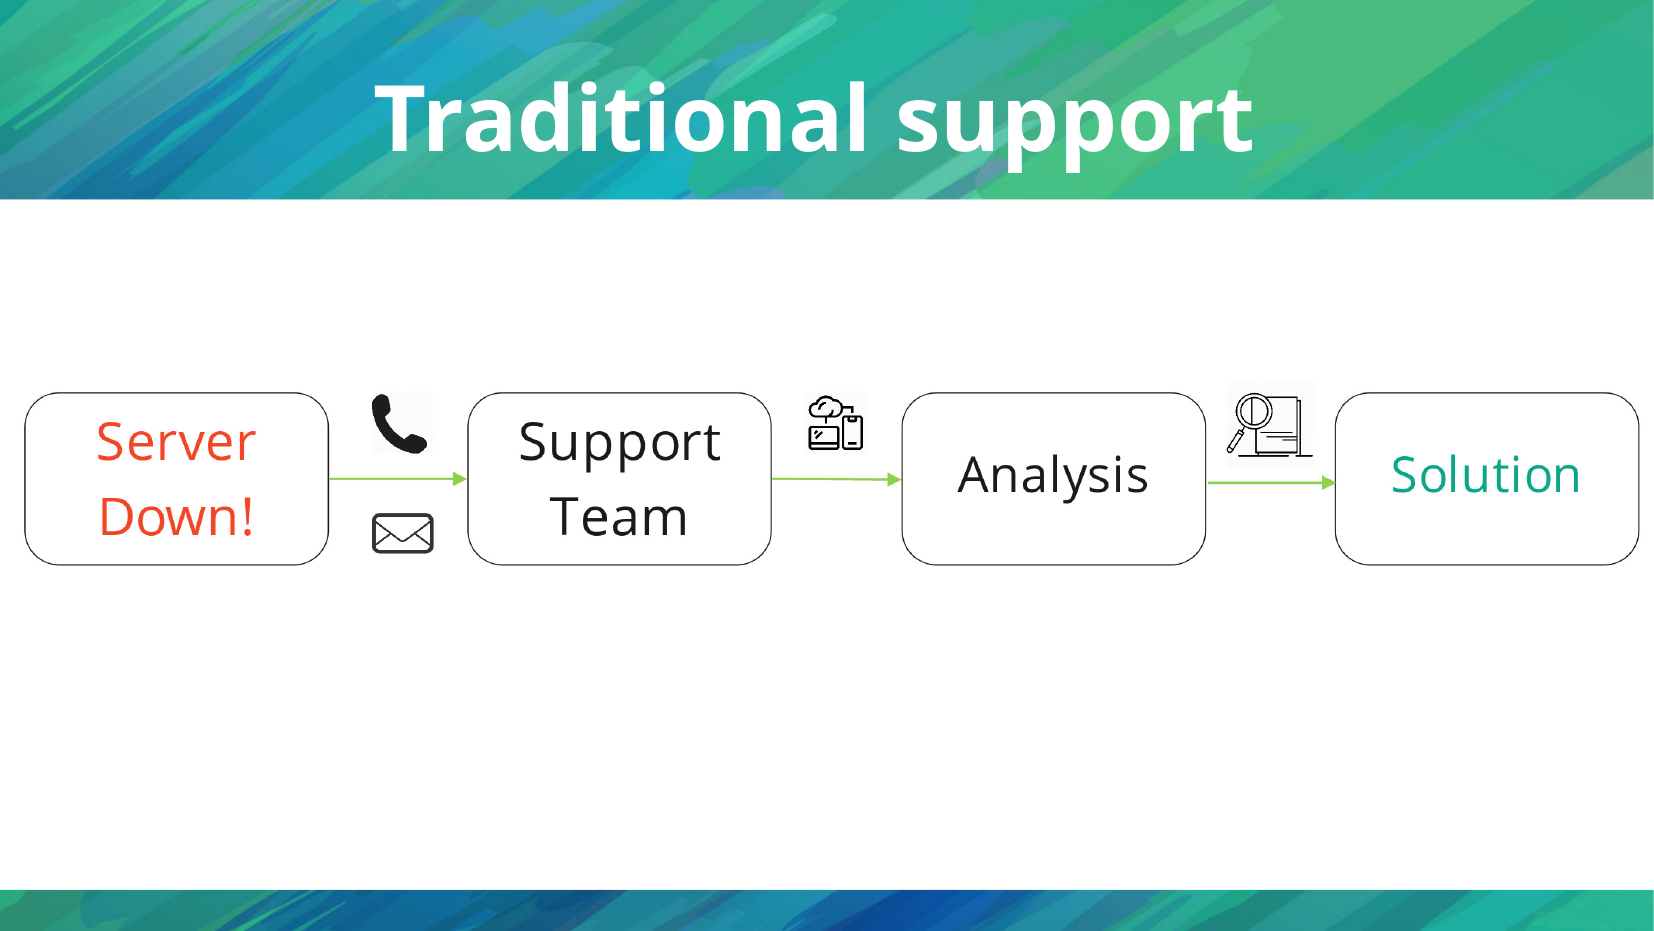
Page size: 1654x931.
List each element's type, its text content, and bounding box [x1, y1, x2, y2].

picture [0, 0, 1654, 931]
text_box Traditional support [82, 37, 1571, 193]
